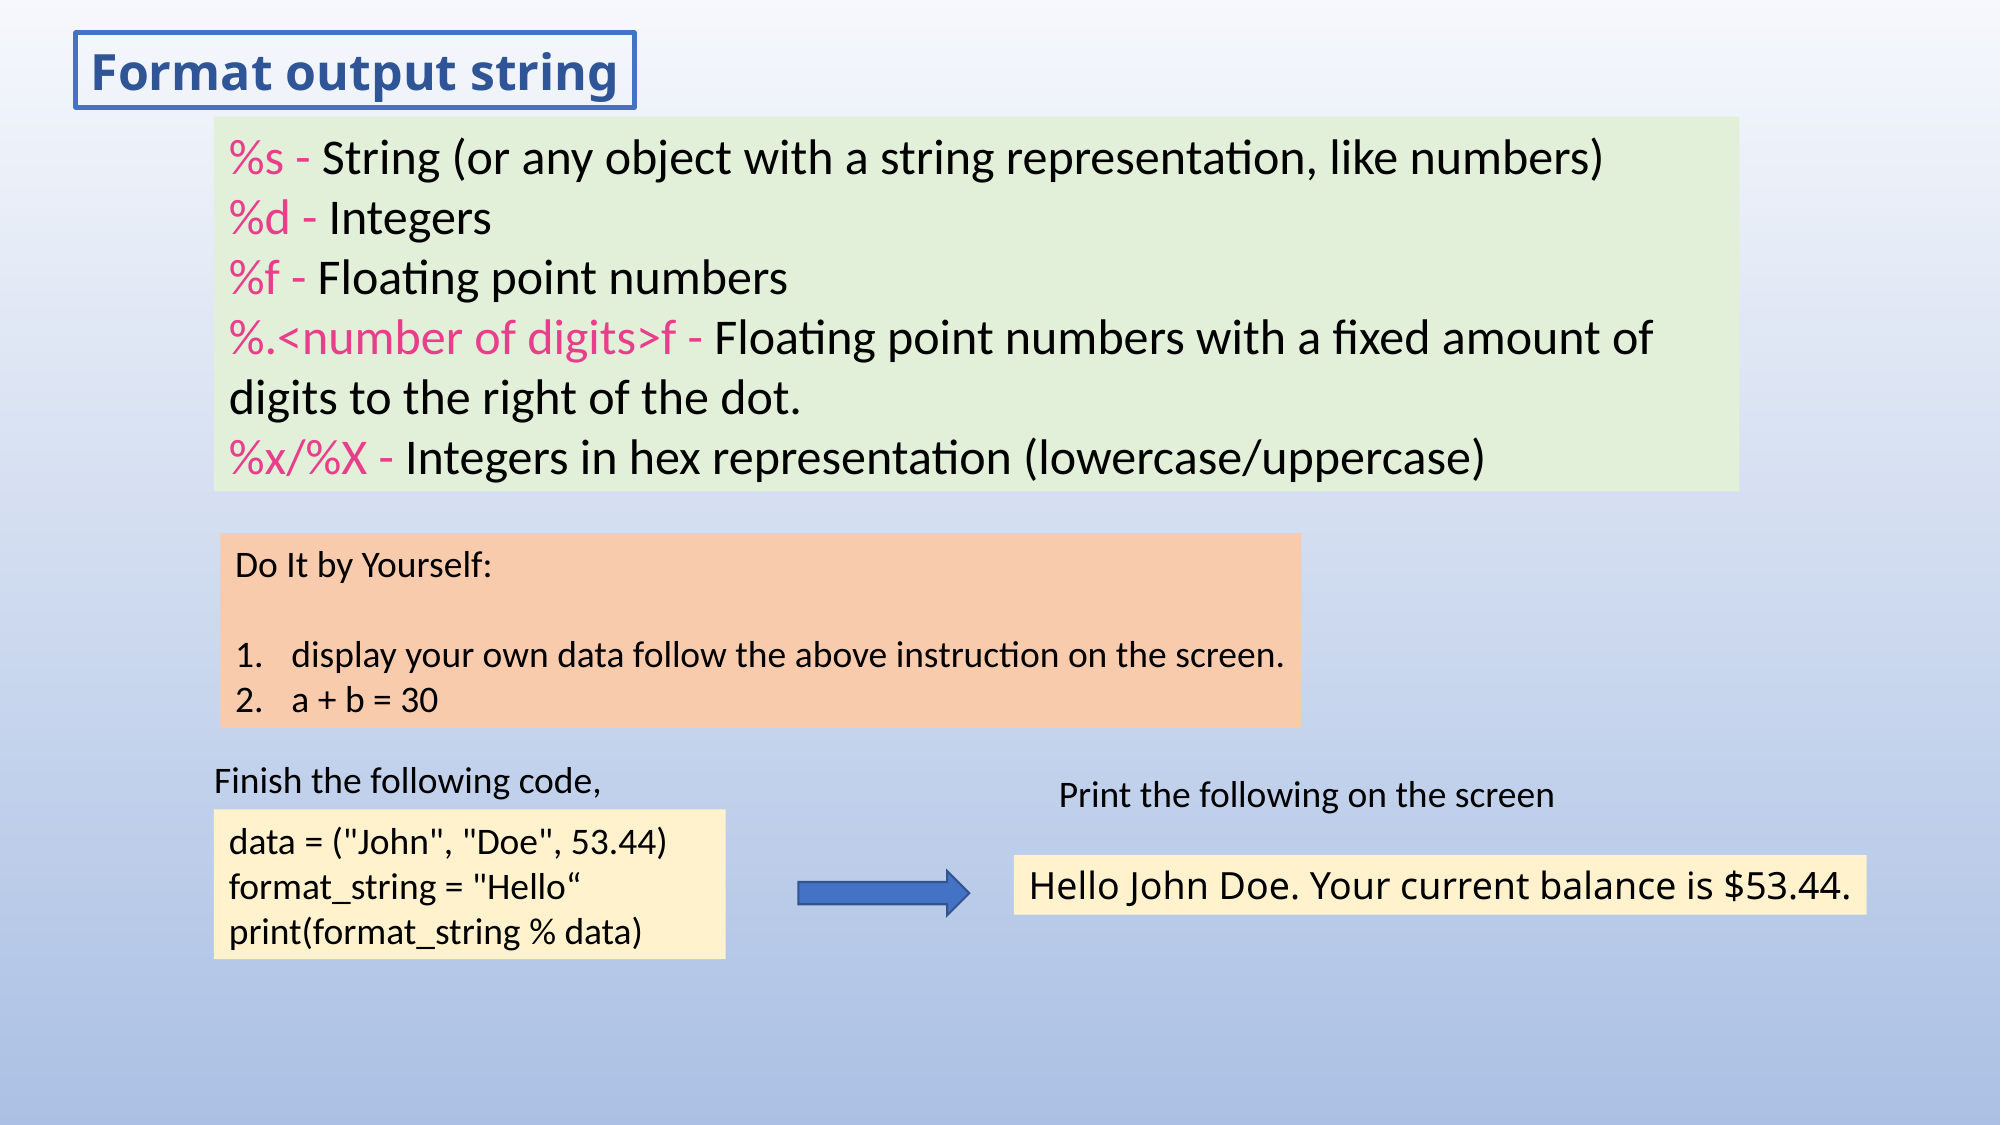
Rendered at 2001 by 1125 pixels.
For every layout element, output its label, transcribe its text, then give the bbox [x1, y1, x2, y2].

text_box Print the following on the screen [1044, 762, 1571, 822]
text_box data = ("John", "Doe", 53.44) format_string = "Hello“ print(format_string % data) [213, 809, 726, 960]
text_box Do It by Yourself: display your own data follow the above instruction on the screen. a + b = 30 [220, 533, 1302, 728]
text_box [797, 868, 971, 918]
text_box Format output string [75, 32, 635, 108]
text_box Hello John Doe. Your current balance is $53.44. [1013, 854, 1867, 915]
text_box %s - String (or any object with a string representation, like numbers) %d - Integers %f - Floating point numbers %.<number of digits>f - Floating point numbers with a fixed amount of digits to the right of the dot. %x/%X - Integers in hex representation (lowercase/uppercase) [213, 116, 1740, 492]
text_box Finish the following code, [199, 748, 618, 809]
